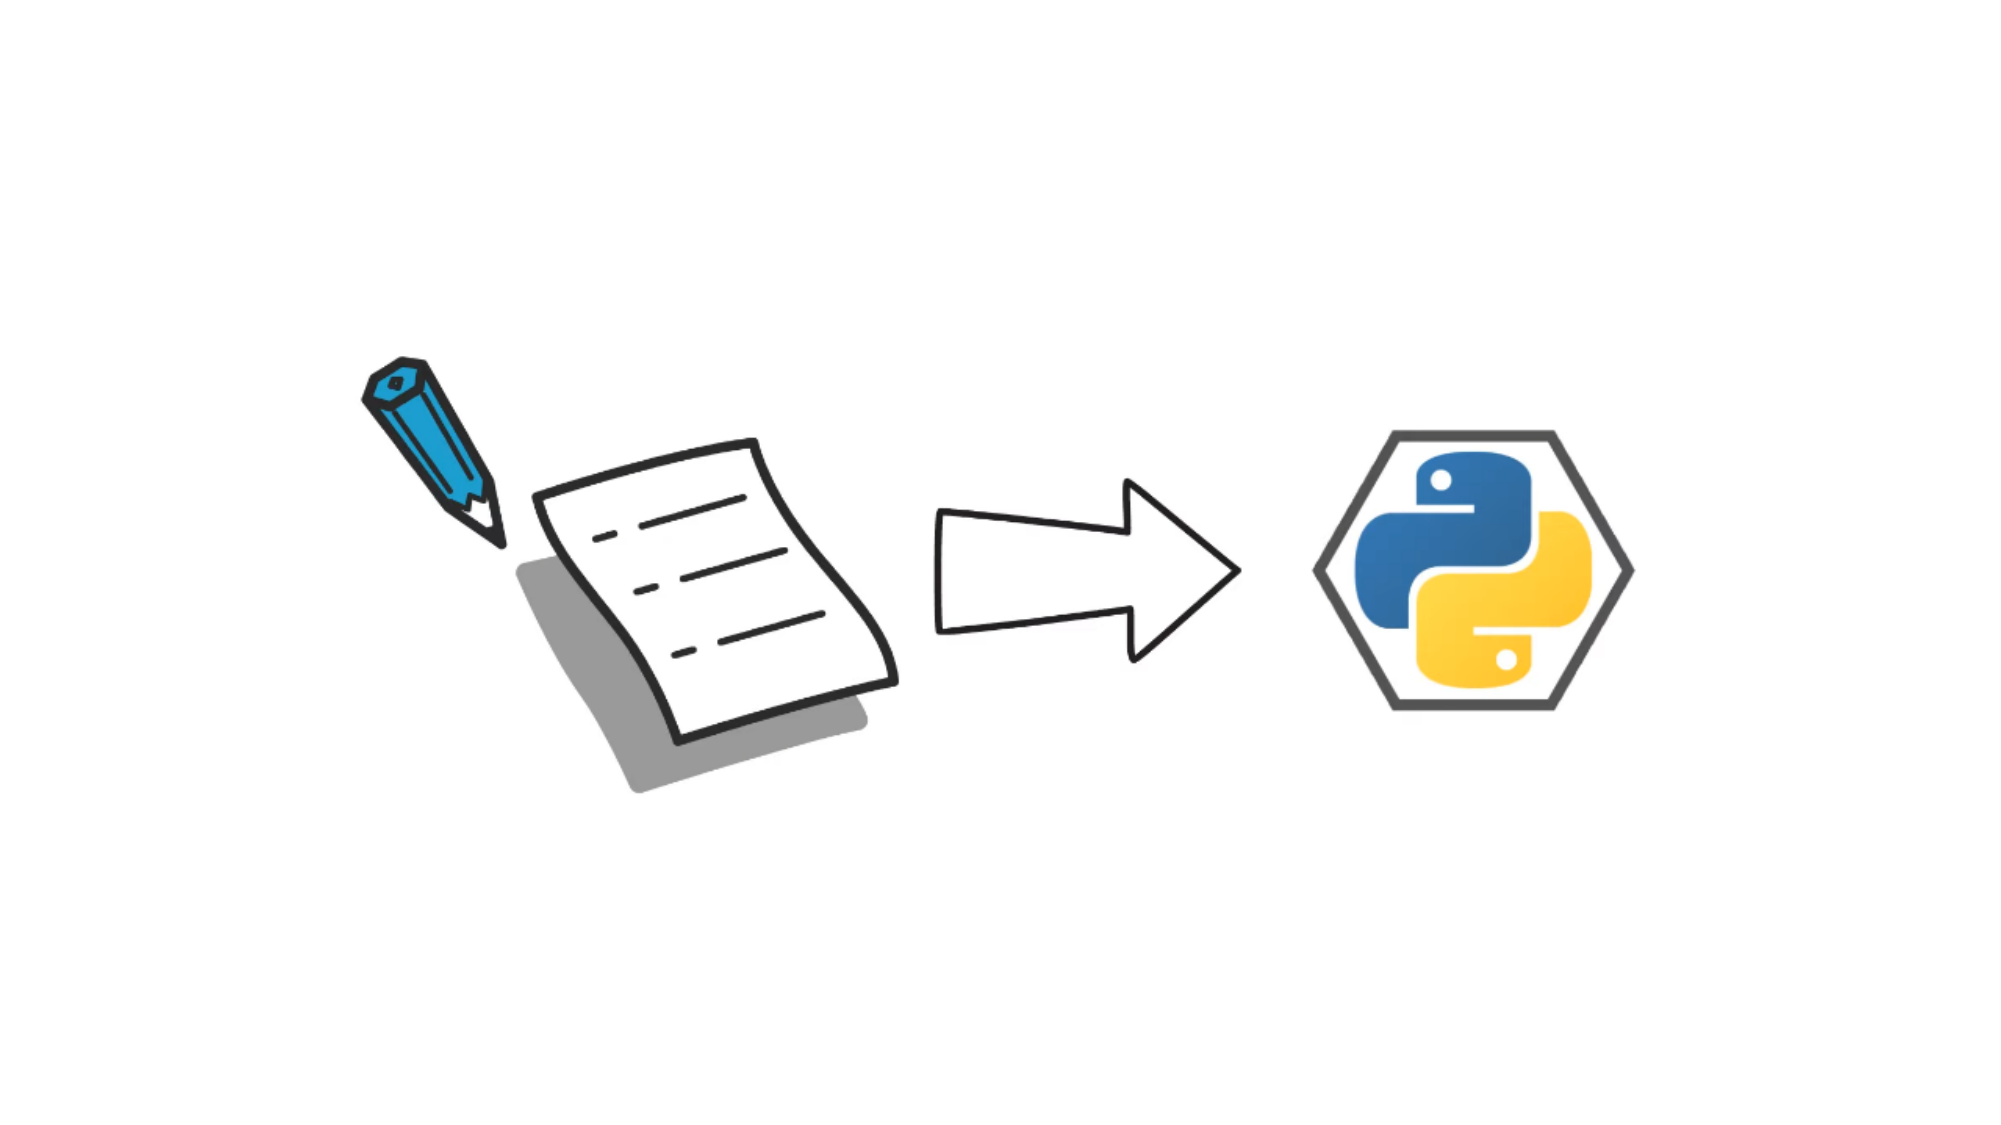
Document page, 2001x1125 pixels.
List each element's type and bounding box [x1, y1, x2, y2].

picture [286, 294, 1714, 831]
